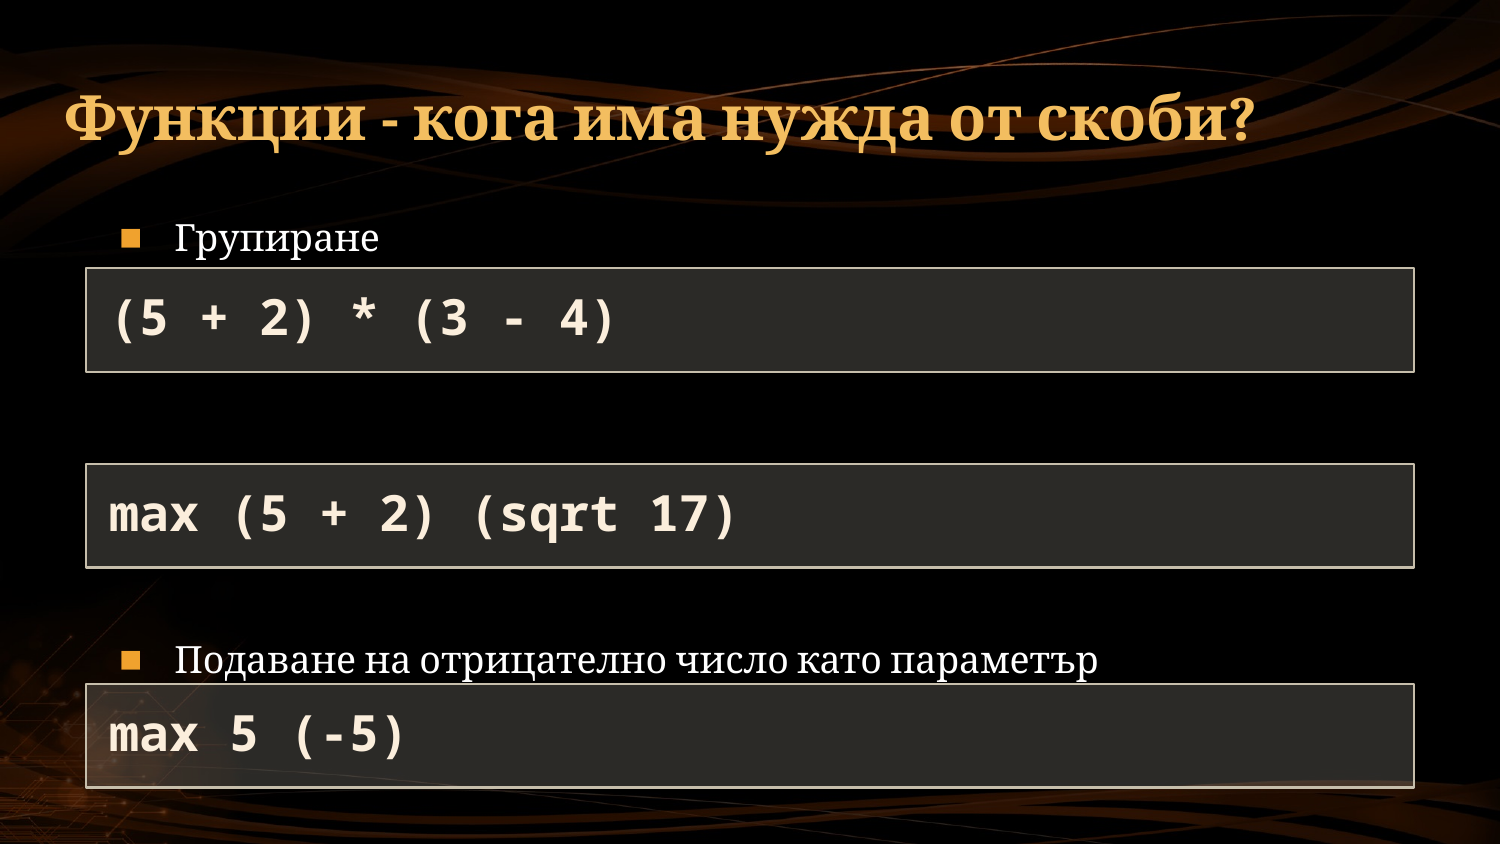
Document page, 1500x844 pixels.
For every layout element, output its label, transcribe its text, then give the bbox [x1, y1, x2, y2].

text_box max (5 + 2) (sqrt 17) [86, 464, 1414, 568]
picture [0, 0, 1500, 844]
title Функции - кога има нужда от скоби? [51, 72, 1449, 167]
list Подаване на отрицателно число като параметър [86, 608, 1414, 671]
text_box (5 + 2) * (3 - 4) [86, 268, 1414, 372]
text_box max 5 (-5) [86, 684, 1414, 788]
list Групиране [86, 186, 1414, 249]
